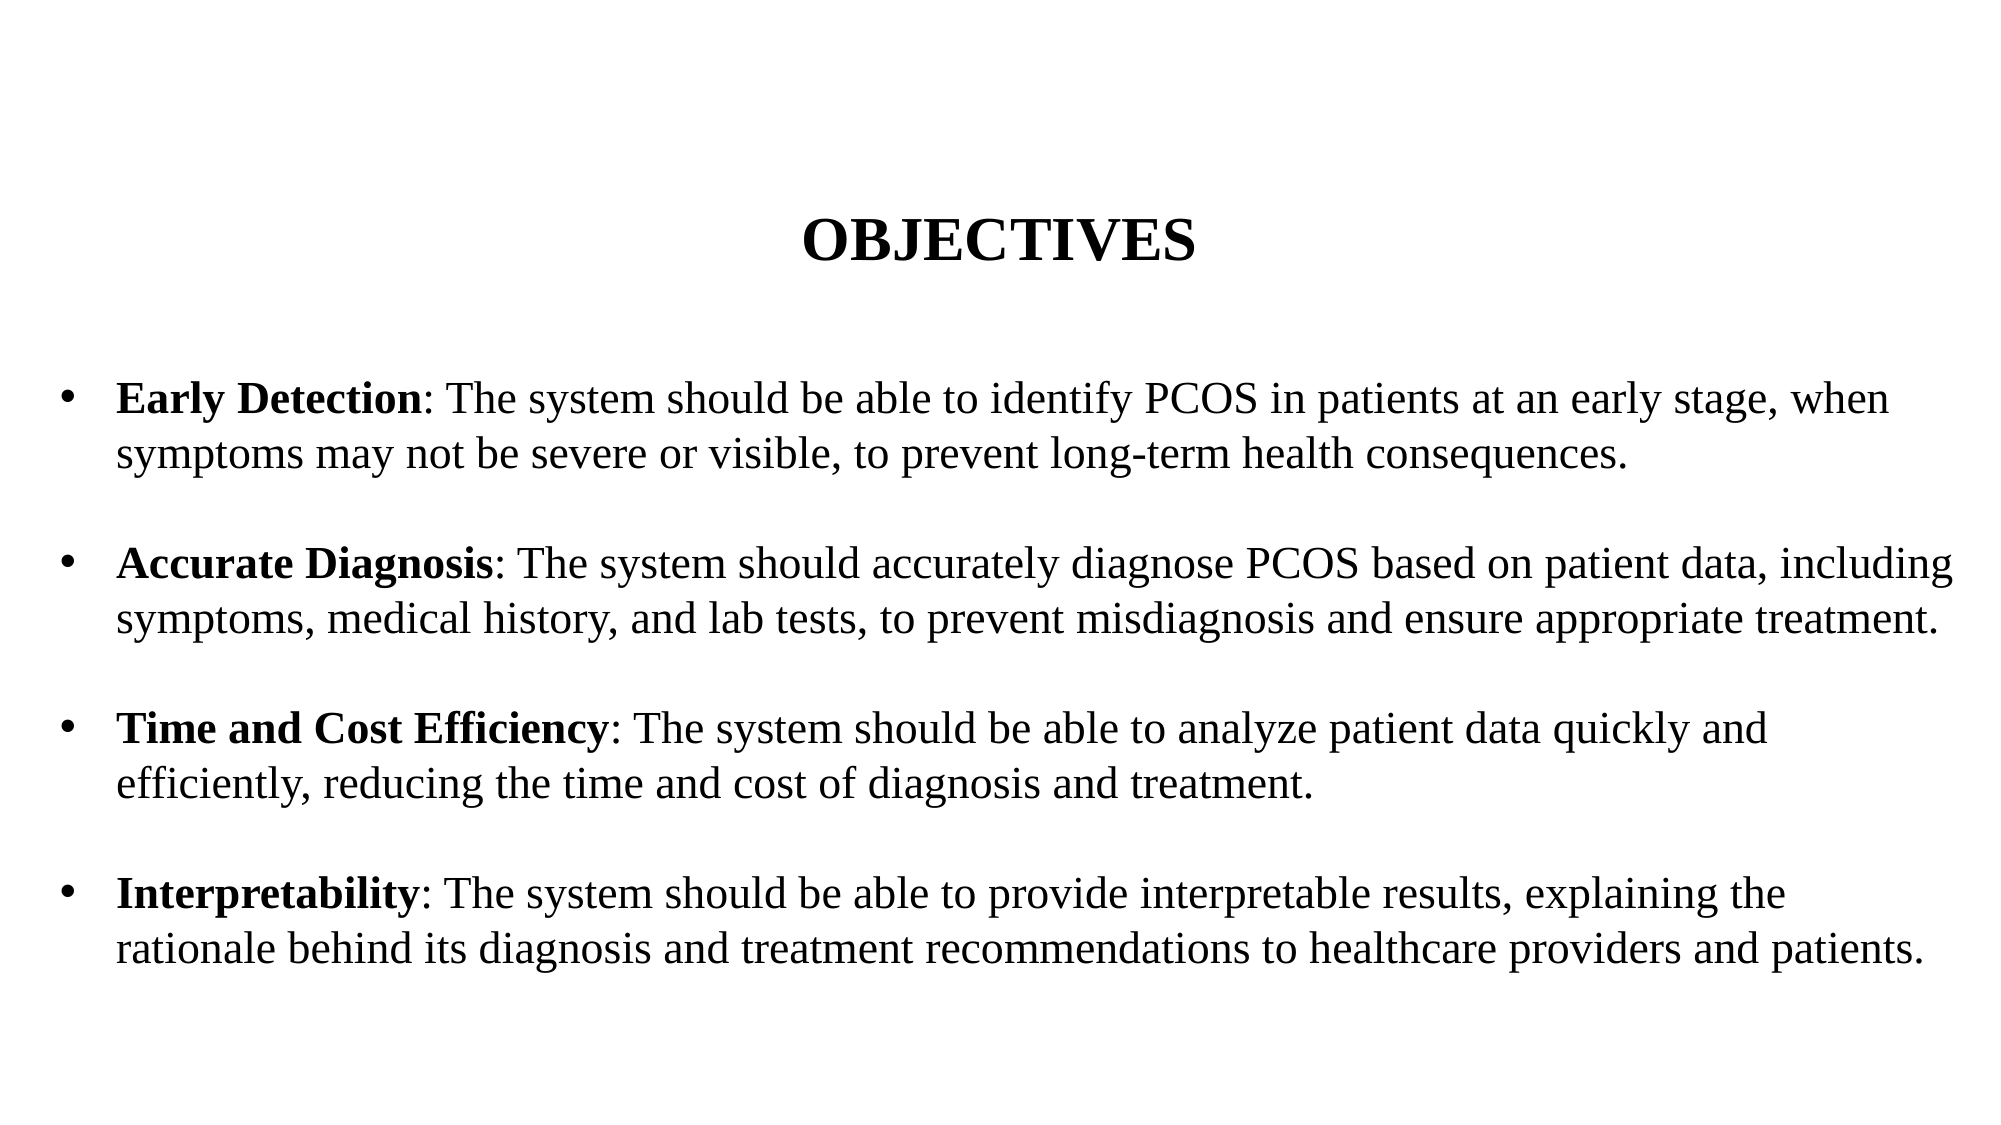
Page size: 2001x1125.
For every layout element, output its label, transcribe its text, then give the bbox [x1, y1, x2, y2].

text_box OBJECTIVES Early Detection: The system should be able to identify PCOS in patients at an early stage, when symptoms may not be severe or visible, to prevent long-term health consequences. Accurate Diagnosis: The system should accurately diagnose PCOS based on patient data, including symptoms, medical history, and lab tests, to prevent misdiagnosis and ensure appropriate treatment. Time and Cost Efficiency: The system should be able to analyze patient data quickly and efficiently, reducing the time and cost of diagnosis and treatment. Interpretability: The system should be able to provide interpretable results, explaining the rationale behind its diagnosis and treatment recommendations to healthcare providers and patients. [25, 115, 1974, 981]
